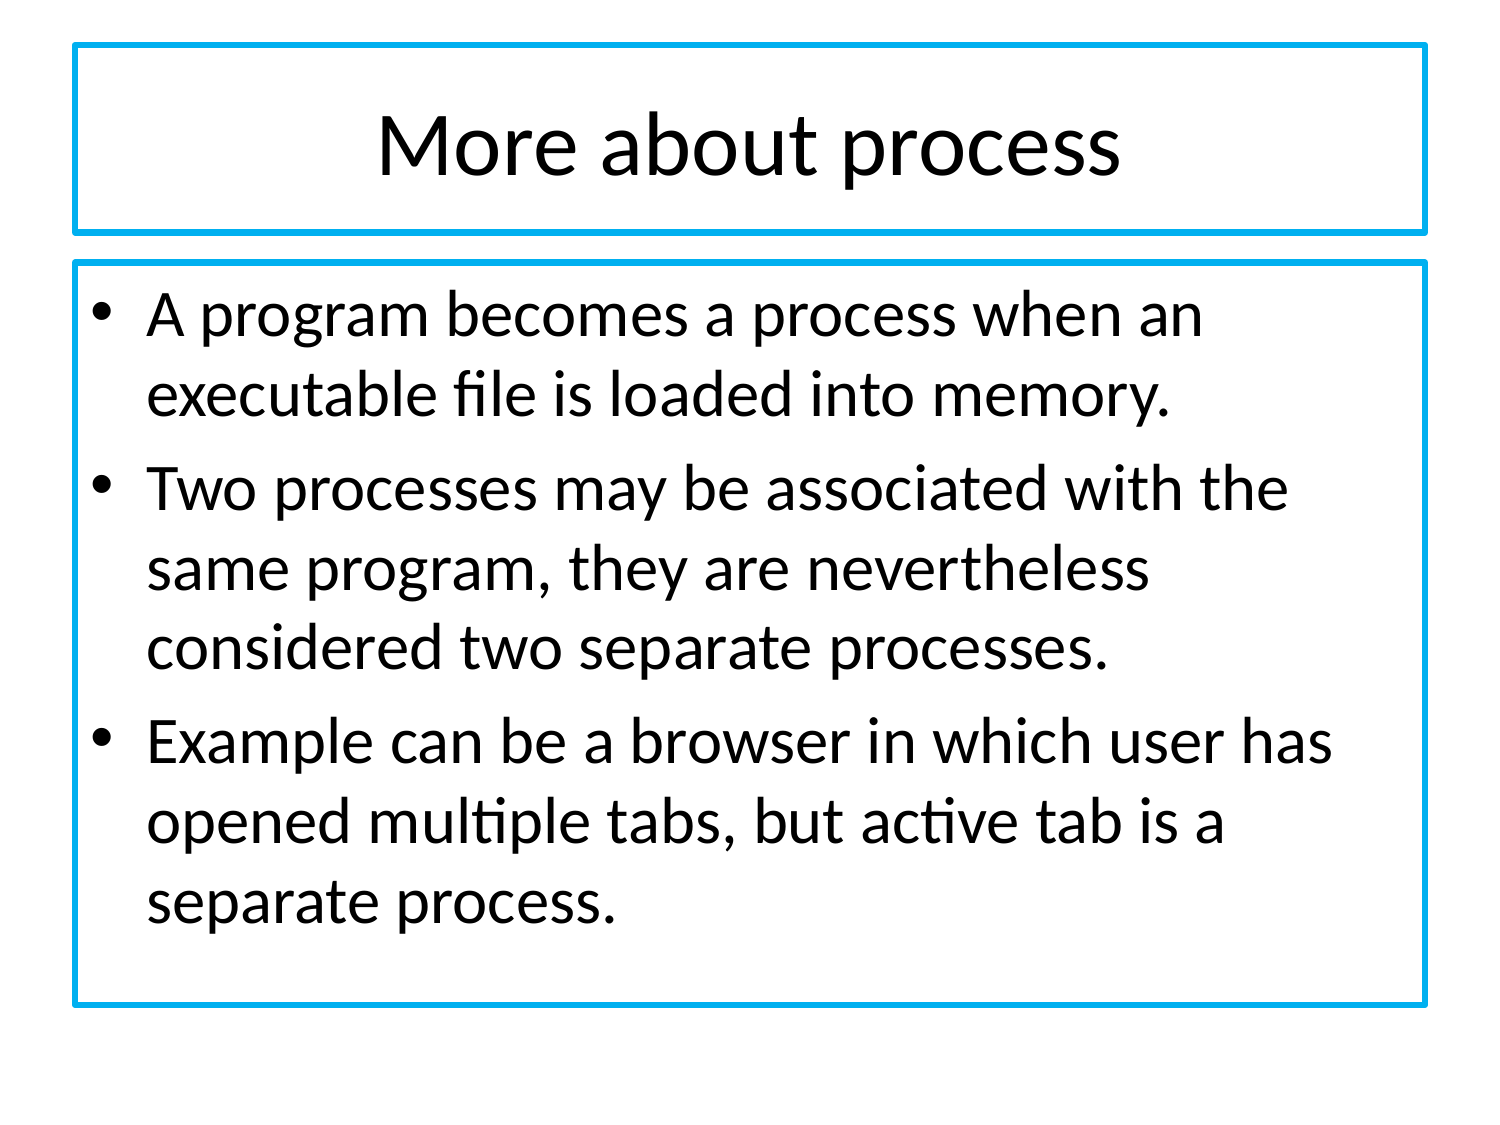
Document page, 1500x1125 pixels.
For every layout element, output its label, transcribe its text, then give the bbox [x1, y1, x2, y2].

list A program becomes a process when an executable file is loaded into memory. Two processes may be associated with the same program, they are nevertheless considered two separate processes. Example can be a browser in which user has opened multiple tabs, but active tab is a separate process. [75, 262, 1425, 1005]
title More about process [75, 45, 1425, 233]
